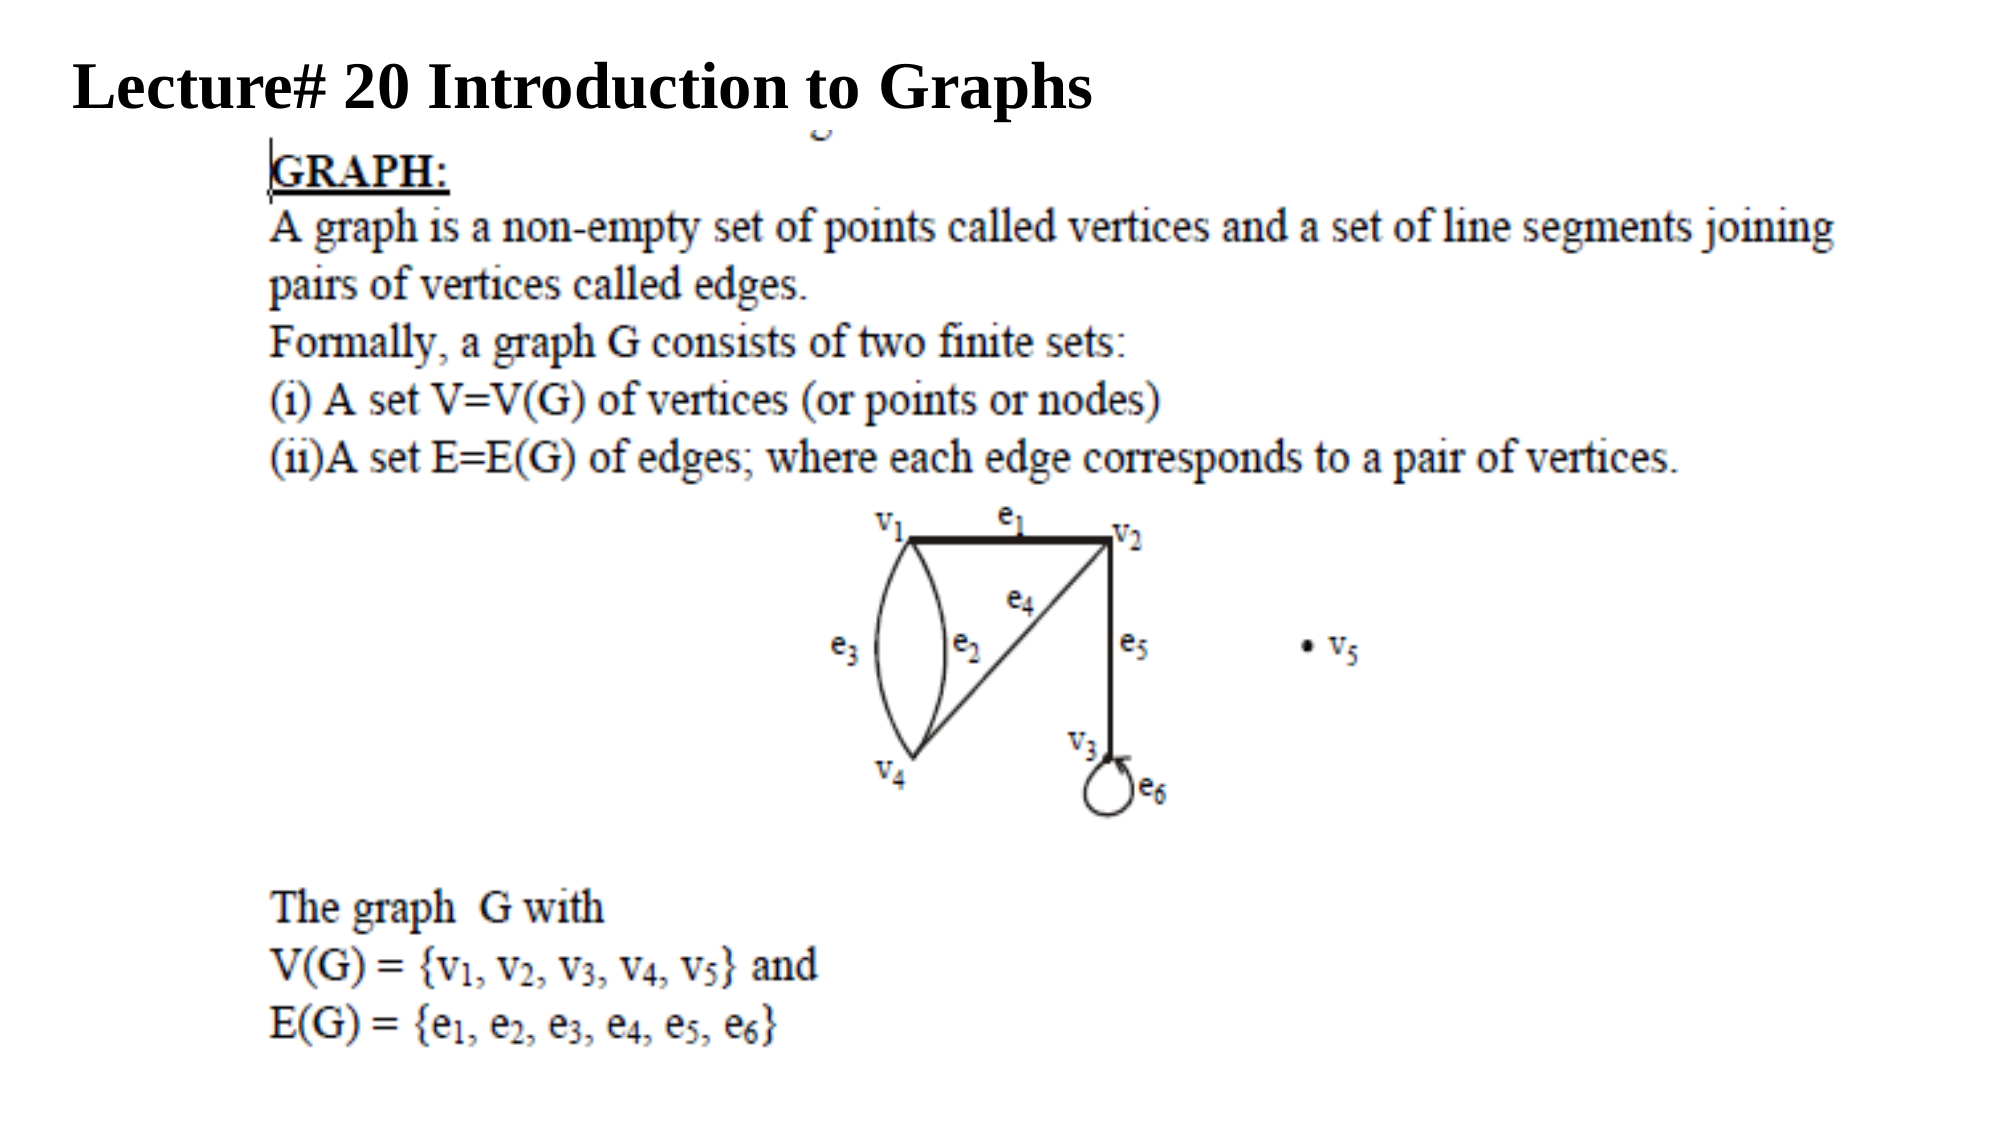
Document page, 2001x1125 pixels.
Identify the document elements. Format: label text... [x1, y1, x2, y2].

picture [244, 130, 1851, 1063]
title Lecture# 20 Introduction to Graphs [41, 26, 1125, 131]
